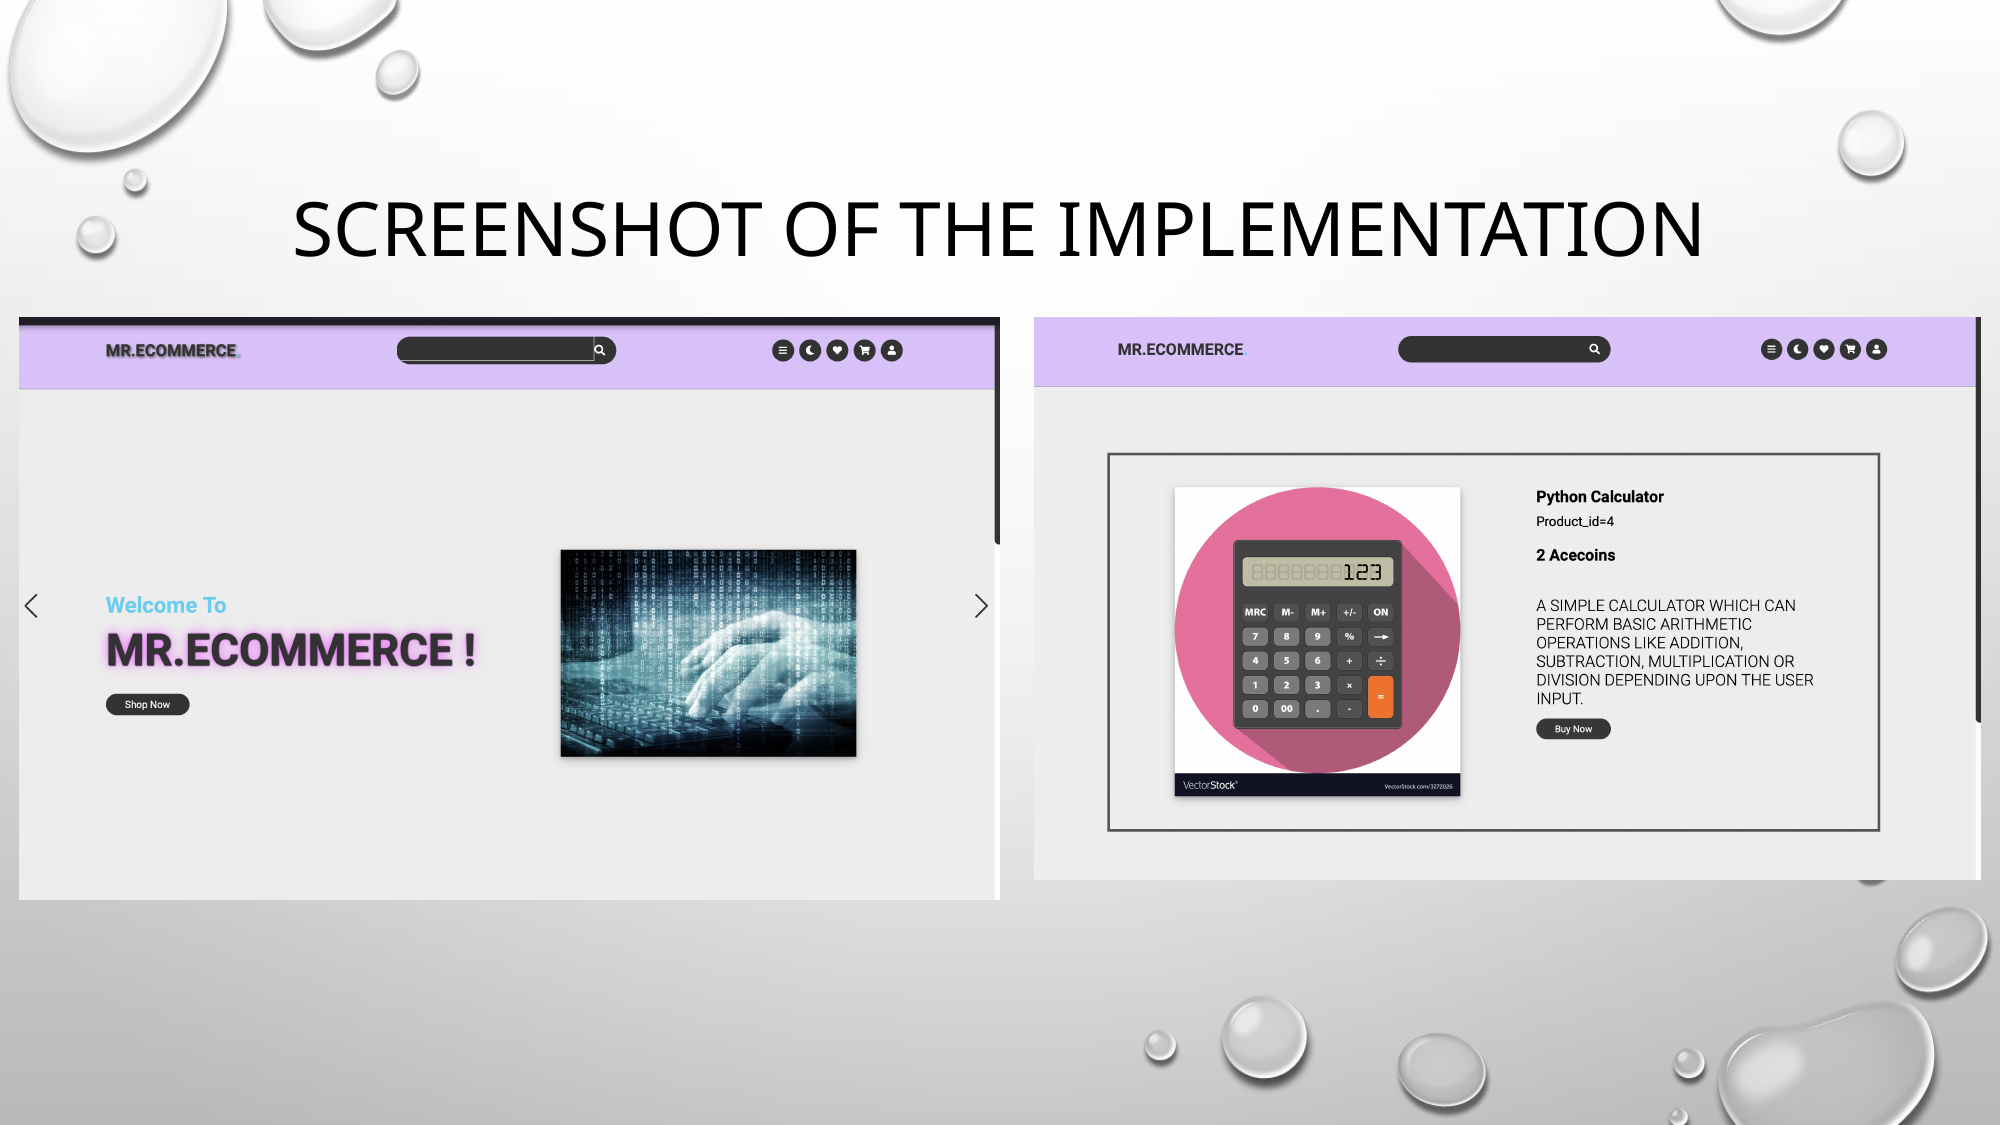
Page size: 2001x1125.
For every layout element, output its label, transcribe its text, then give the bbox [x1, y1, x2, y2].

picture [0, 0, 2000, 1125]
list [1033, 317, 1981, 880]
title Screenshot of the implementation [149, 101, 1851, 364]
